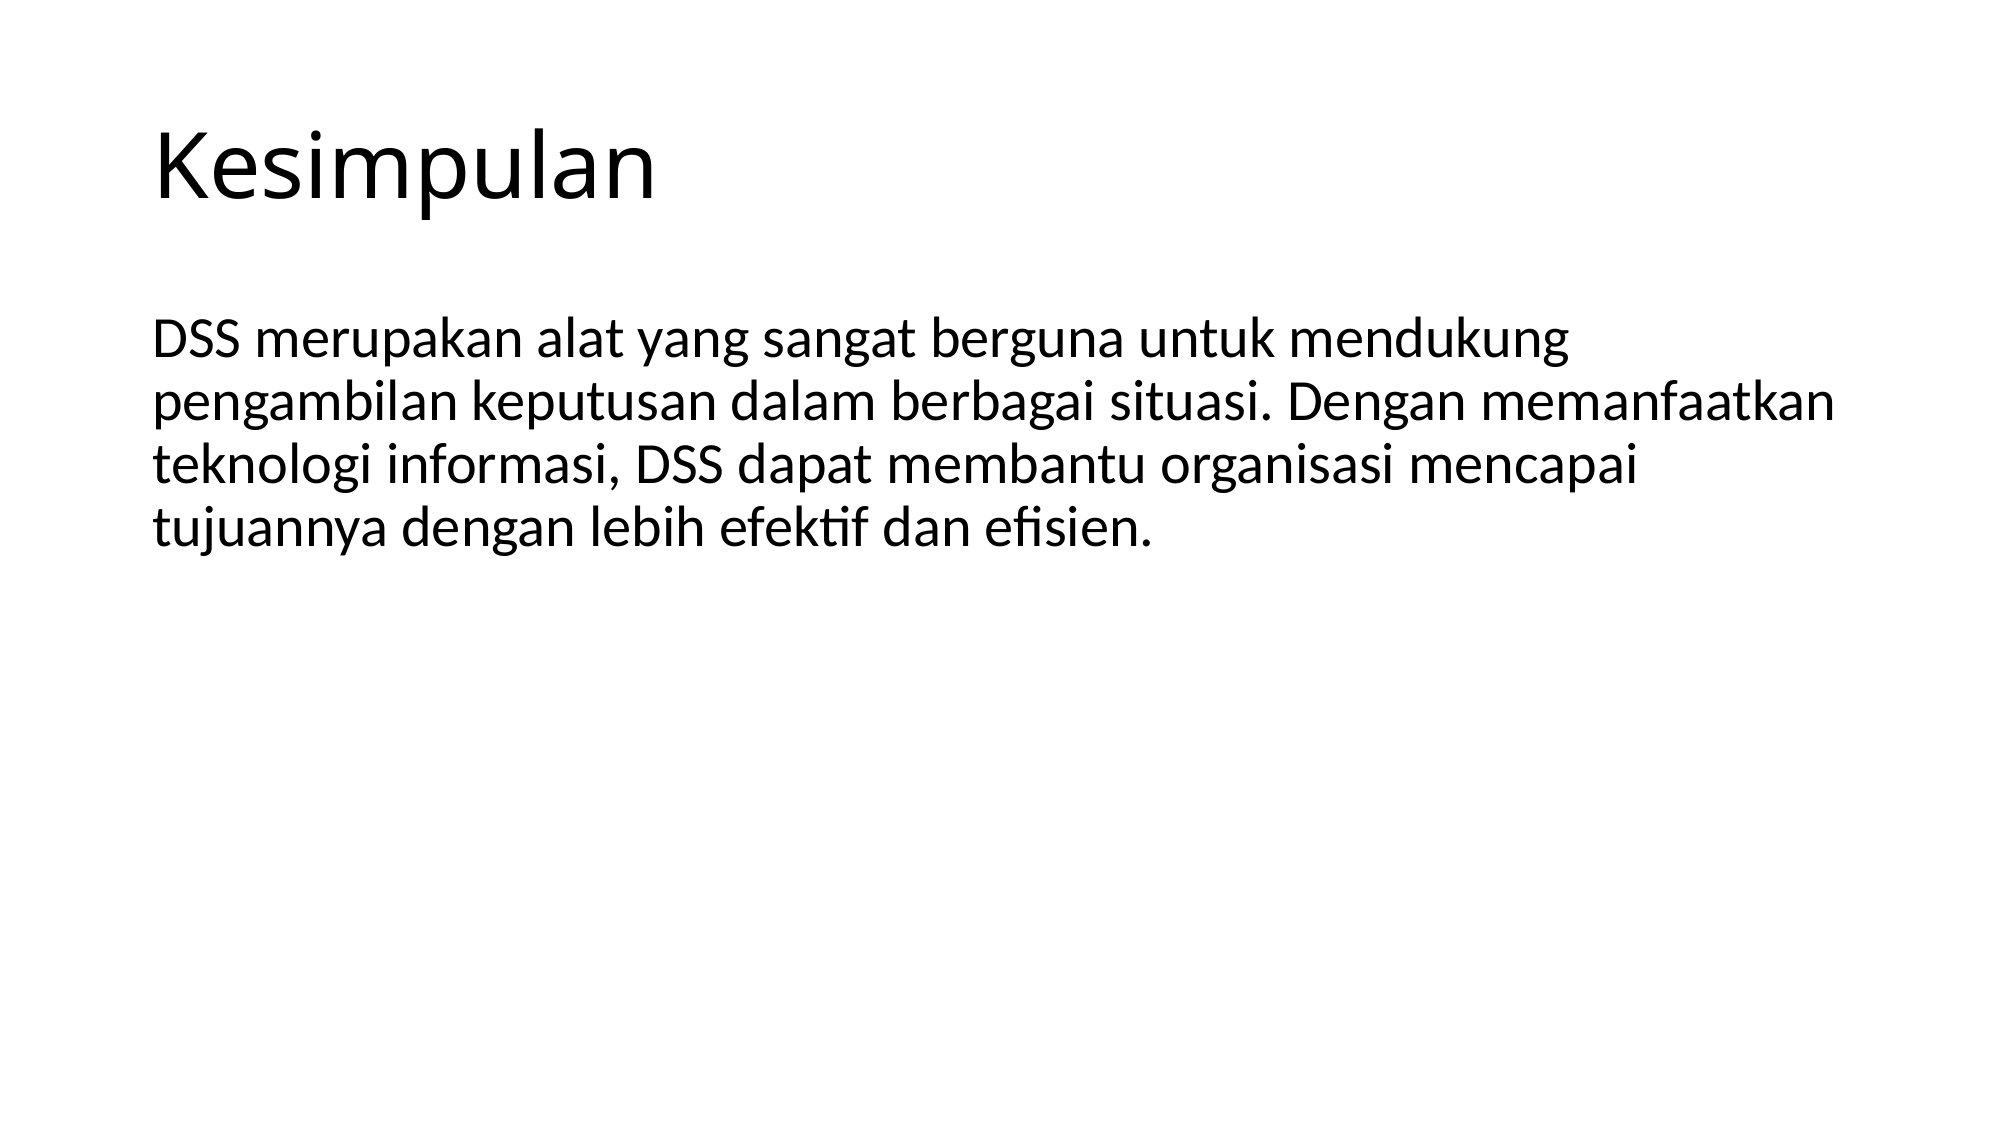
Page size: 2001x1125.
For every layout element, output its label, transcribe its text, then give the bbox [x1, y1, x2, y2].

list DSS merupakan alat yang sangat berguna untuk mendukung pengambilan keputusan dalam berbagai situasi. Dengan memanfaatkan teknologi informasi, DSS dapat membantu organisasi mencapai tujuannya dengan lebih efektif dan efisien. [137, 299, 1863, 1014]
title Kesimpulan [137, 59, 1863, 278]
